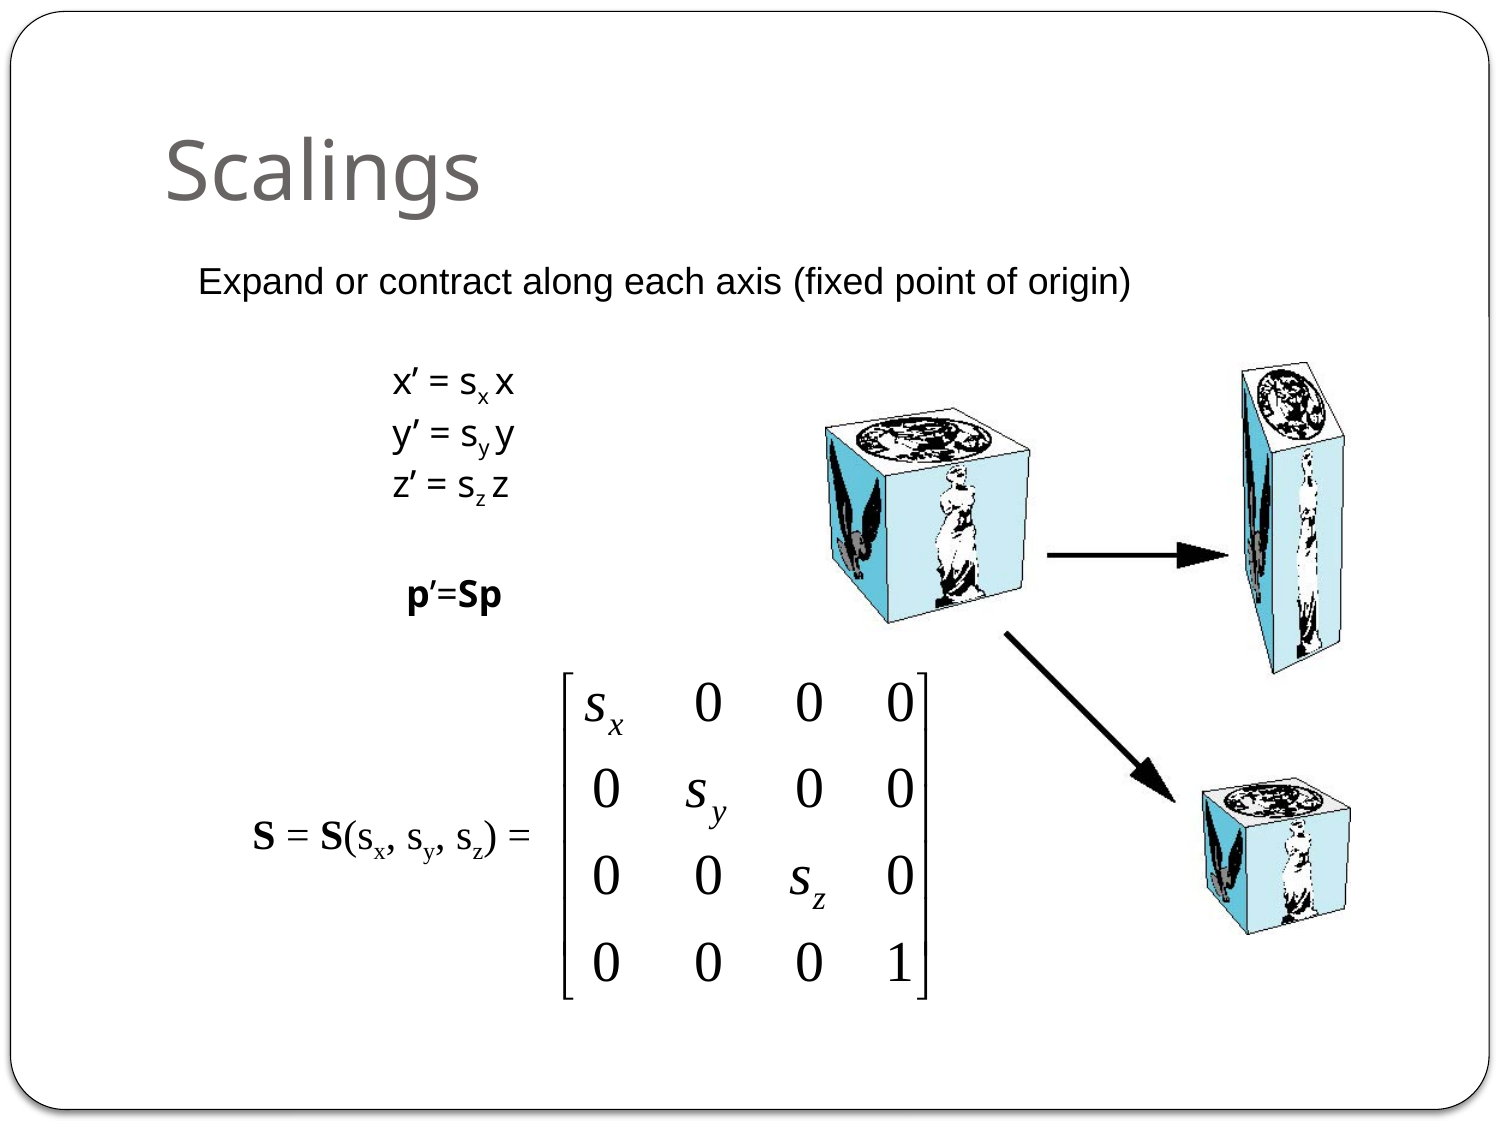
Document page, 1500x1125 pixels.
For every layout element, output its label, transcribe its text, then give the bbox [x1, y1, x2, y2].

title Scalings [150, 45, 1425, 233]
picture [824, 362, 1351, 935]
list S = S(sx, sy, sz) = [237, 800, 543, 900]
text_box p’=Sp [391, 562, 518, 623]
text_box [549, 662, 951, 1010]
text_box x’ = sx x y’ = sy y z’ = sz z [377, 349, 530, 519]
text_box Expand or contract along each axis (fixed point of origin) [183, 249, 1147, 310]
